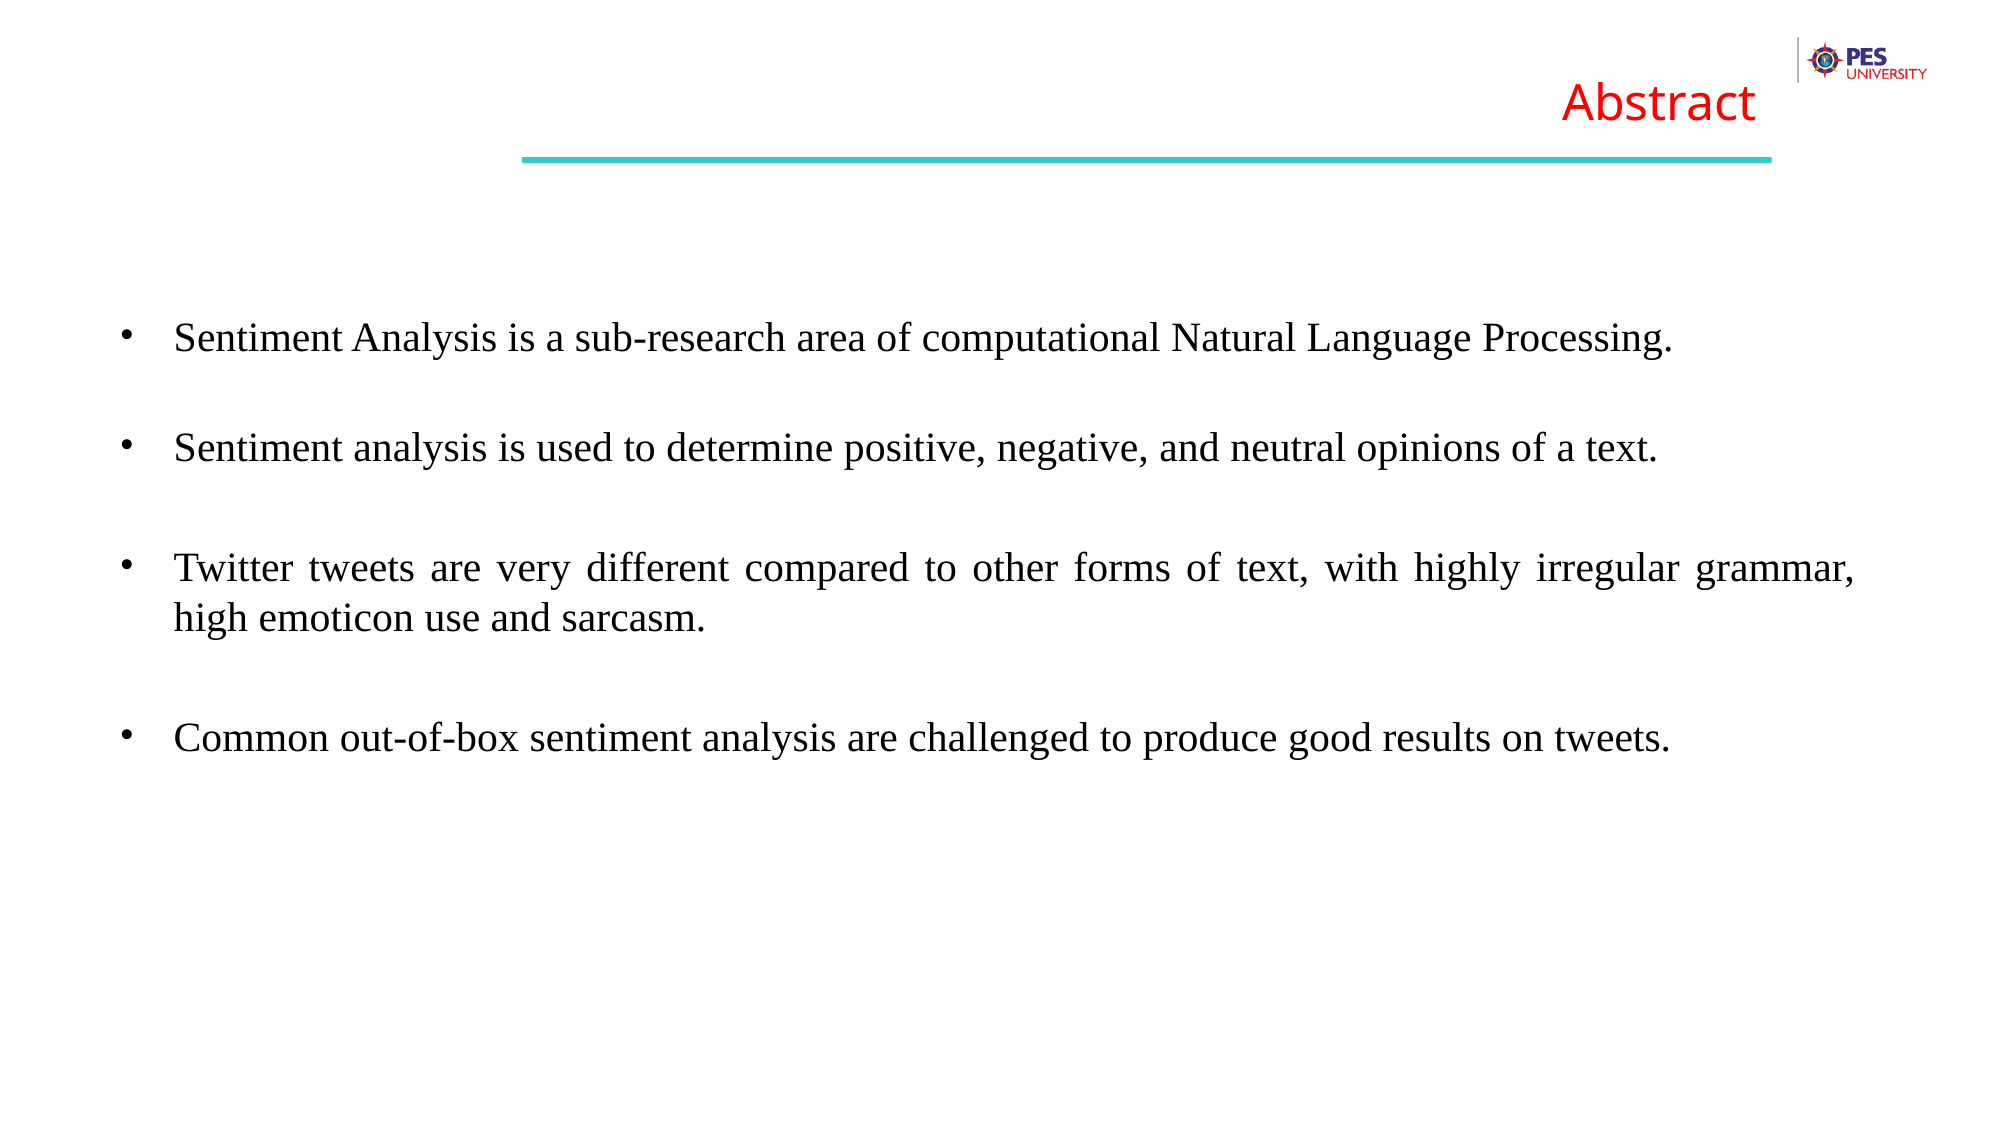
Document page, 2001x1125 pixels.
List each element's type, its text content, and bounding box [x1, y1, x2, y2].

picture [1806, 41, 1927, 79]
text_box [521, 157, 1772, 164]
text_box Abstract [709, 62, 1772, 138]
text_box Sentiment Analysis is a sub-research area of computational Natural Language Processing. Sentiment analysis is used to determine positive, negative, and neutral opinions of a text. Twitter tweets are very different compared to other forms of text, with highly irregular grammar, high emoticon use and sarcasm. Common out-of-box sentiment analysis are challenged to produce good results on tweets. [46, 302, 1872, 990]
